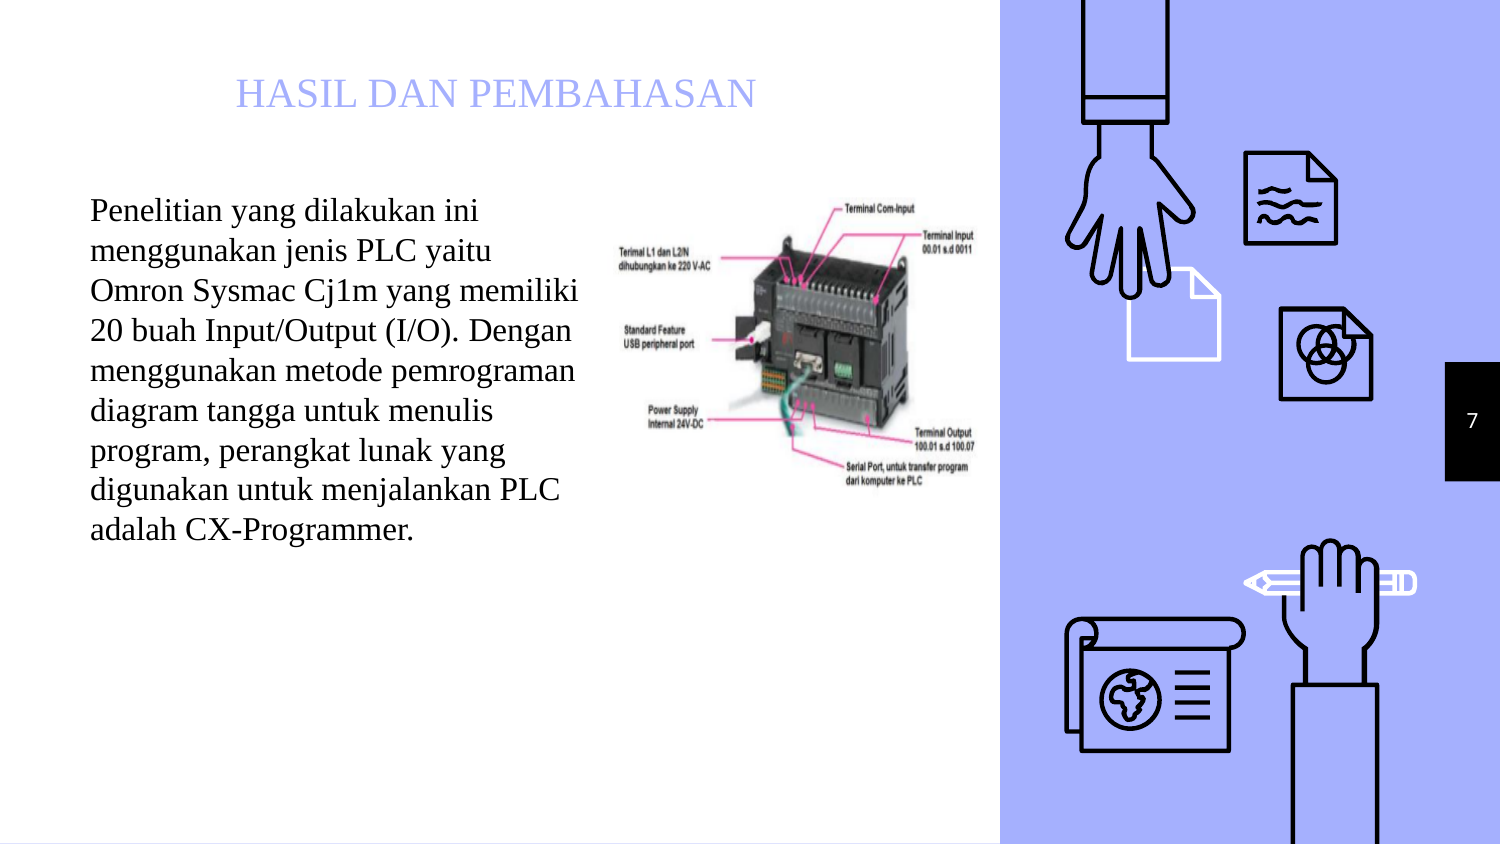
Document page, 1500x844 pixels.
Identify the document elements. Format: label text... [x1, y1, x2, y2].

slide_number 7 [1444, 362, 1500, 482]
title HASIL DAN PEMBAHASAN [75, 39, 918, 131]
list Penelitian yang dilakukan ini menggunakan jenis PLC yaitu Omron Sysmac Cj1m yang memiliki 20 buah Input/Output (I/O). Dengan menggunakan metode pemrograman diagram tangga untuk menulis program, perangkat lunak yang digunakan untuk menjalankan PLC adalah CX-Programmer. [75, 173, 595, 805]
picture [607, 196, 984, 502]
